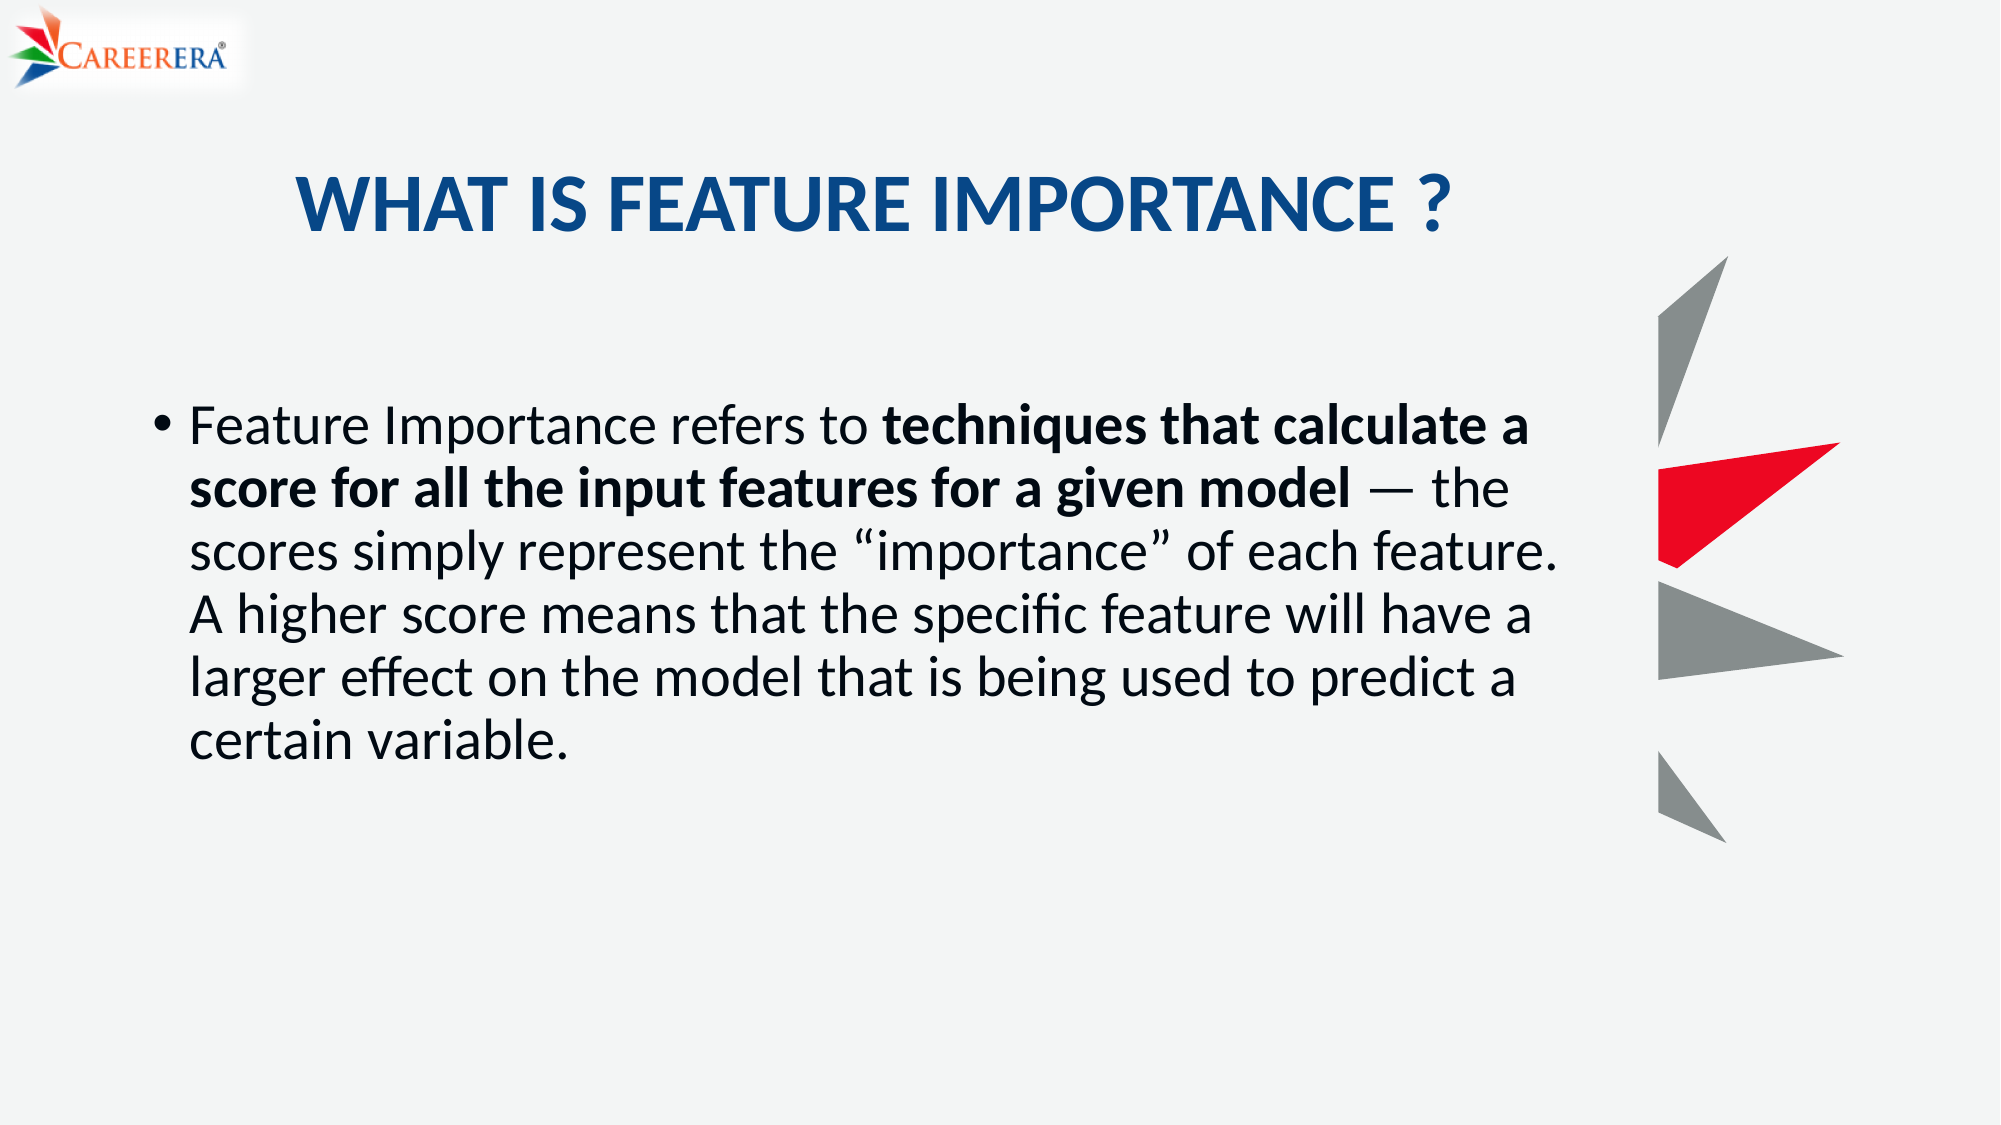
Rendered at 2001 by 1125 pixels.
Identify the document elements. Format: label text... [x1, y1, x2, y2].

list Feature Importance refers to techniques that calculate a score for all the input features for a given model — the scores simply represent the “importance” of each feature. A higher score means that the specific feature will have a larger effect on the model that is being used to predict a certain variable. [137, 316, 1622, 1018]
picture [0, 0, 262, 108]
title WHAT IS FEATURE IMPORTANCE ? [133, 131, 1617, 278]
